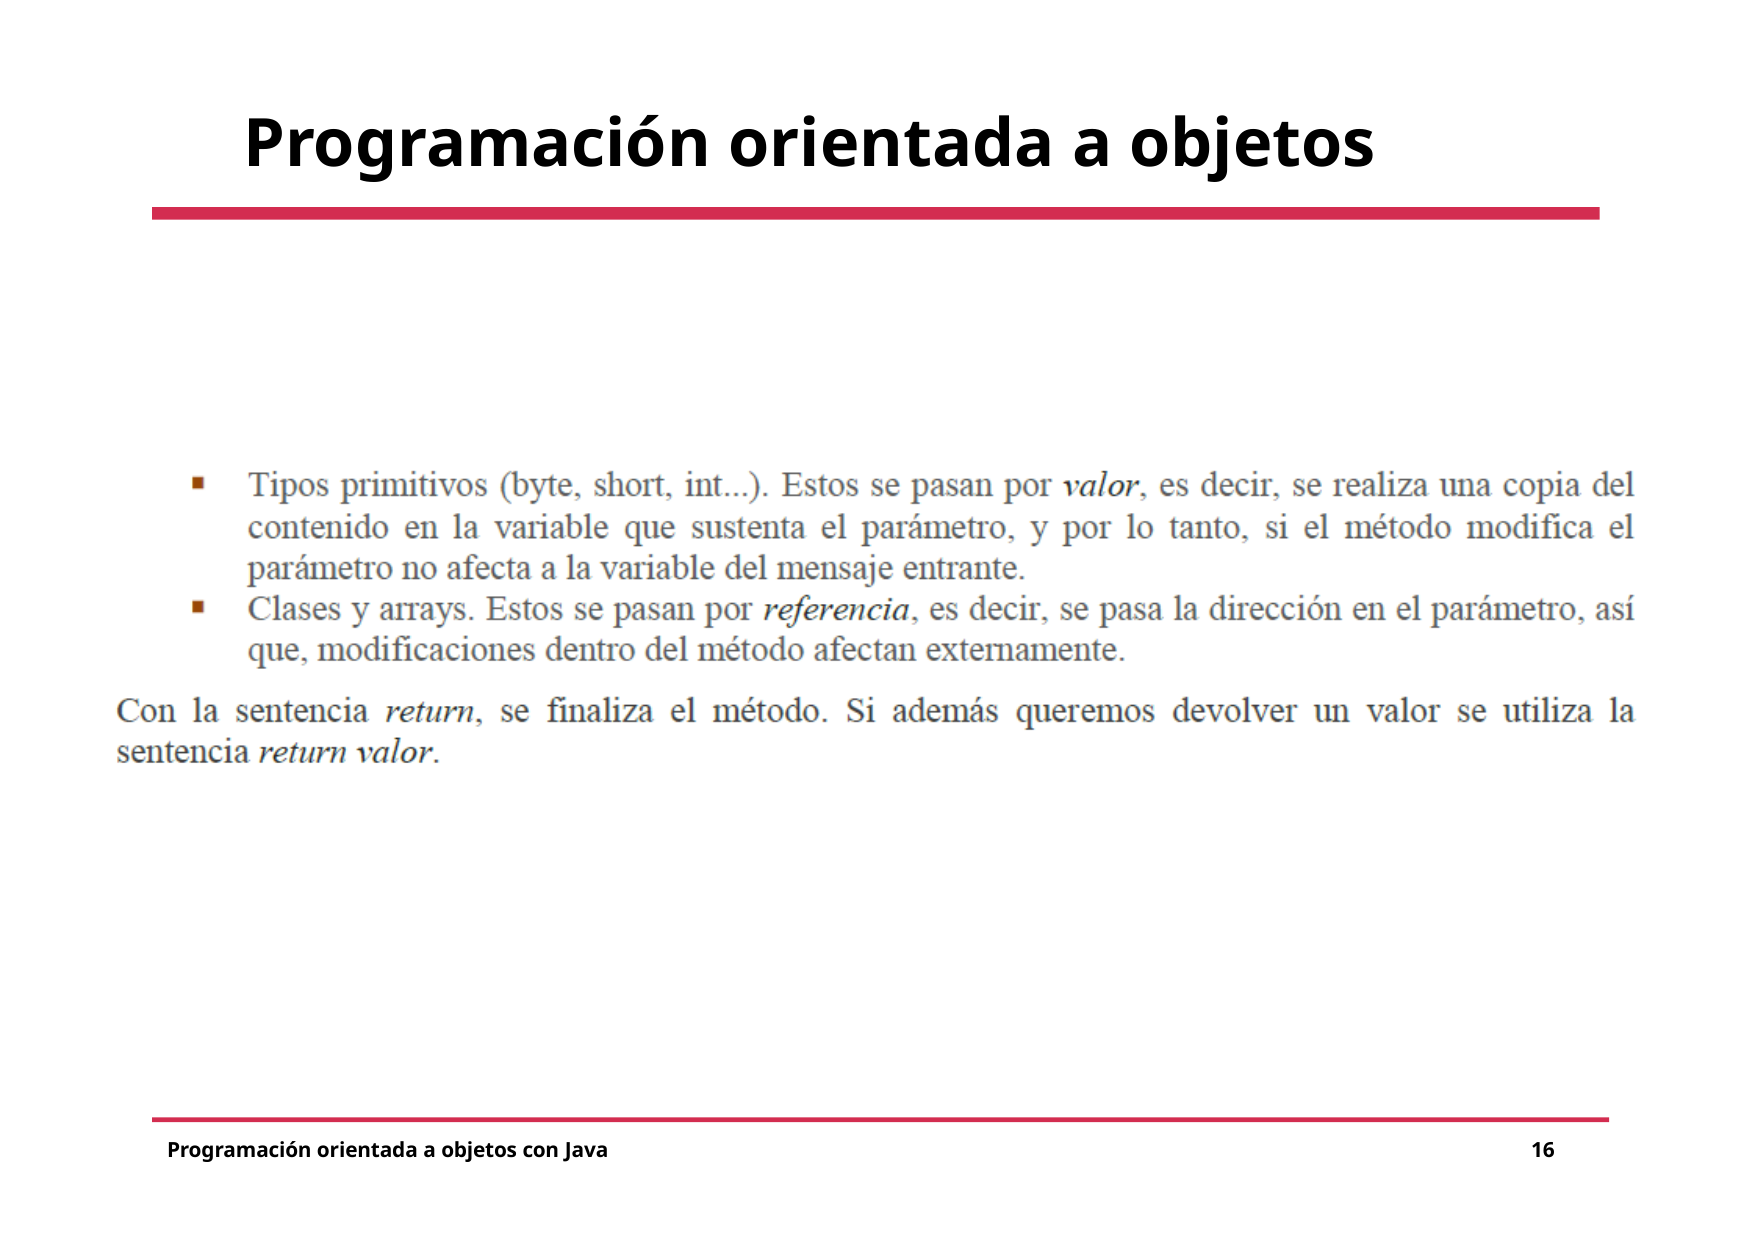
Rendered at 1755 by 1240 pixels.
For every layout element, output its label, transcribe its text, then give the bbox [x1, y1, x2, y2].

footer Programación orientada a objetos con Java [165, 1134, 675, 1240]
picture [91, 454, 1663, 785]
title Programación orientada a objetos [241, 97, 1520, 307]
slide_number 16 [1524, 1134, 1583, 1240]
